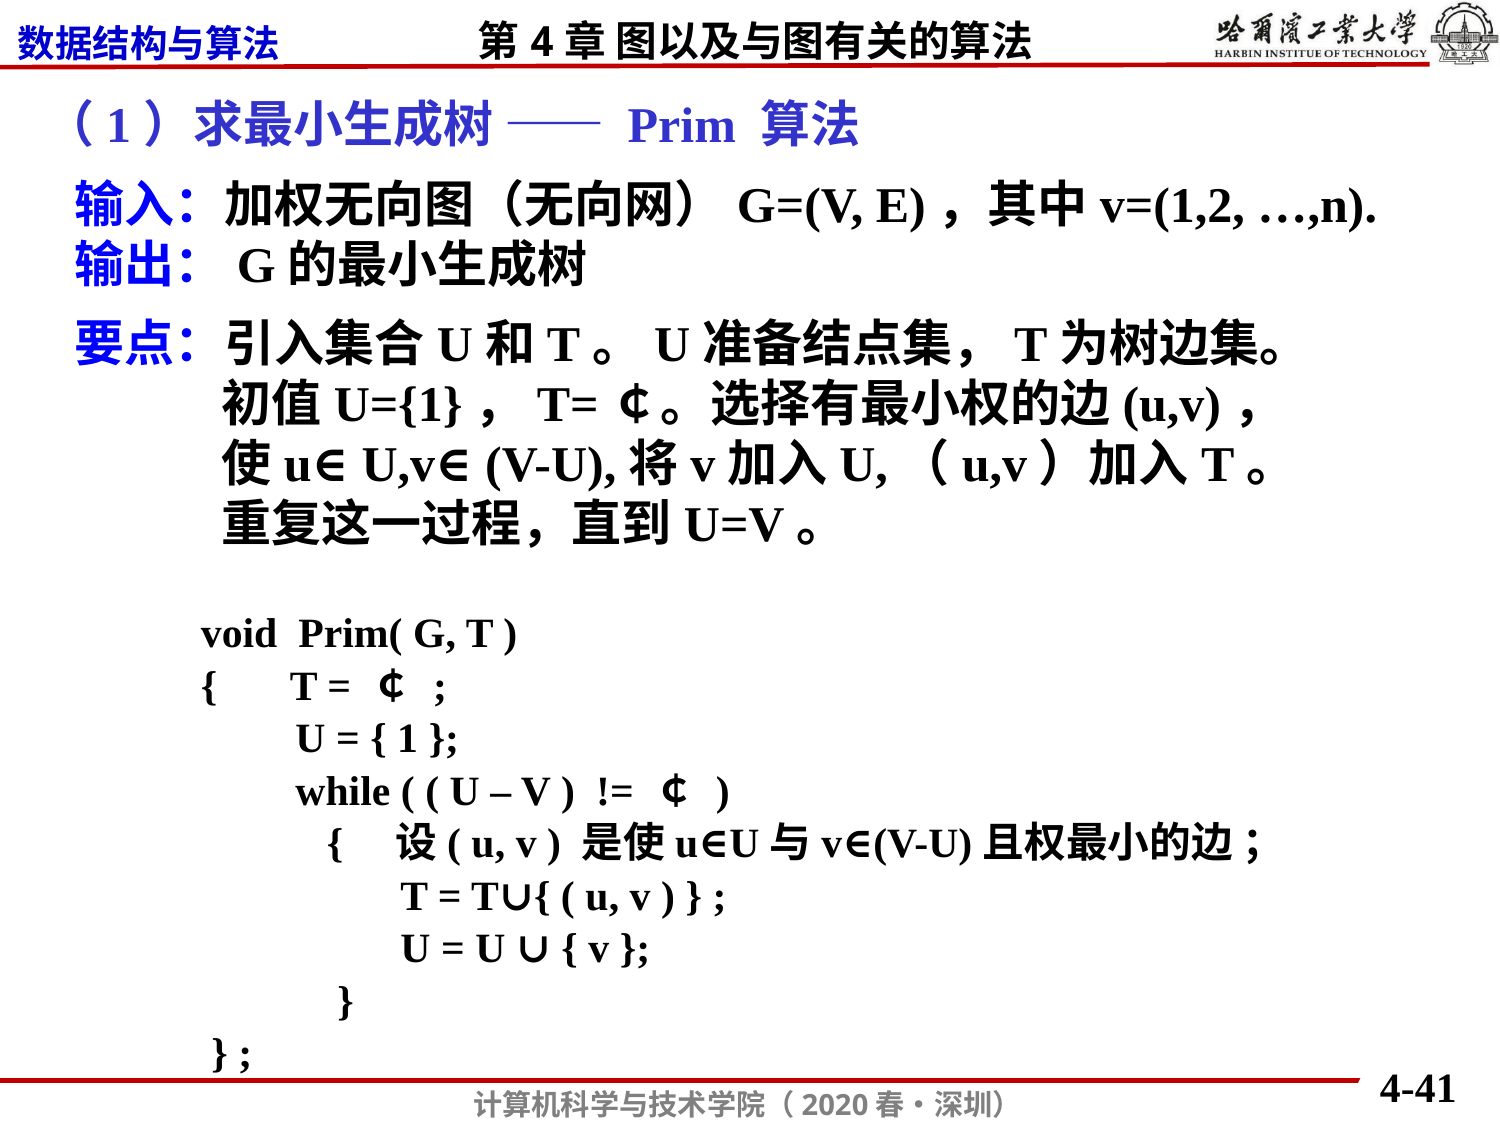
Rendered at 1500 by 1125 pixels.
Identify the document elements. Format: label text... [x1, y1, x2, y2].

picture [1212, 1, 1500, 68]
text_box 要点：引入集合U和T。U准备结点集，T为树边集。 初值U={1}，T=￠。选择有最小权的边(u,v)， 使u∈U,v∈(V-U),将v加入U,（u,v）加入T。 重复这一过程，直到U=V。 void Prim( G, T ) { T = ￠ ; U = { 1 }; while ( ( U – V ) != ￠ ) { 设( u, v ) 是使u∈U与v∈(V-U)且权最小的边 ； T = T∪{ ( u, v ) } ; U = U ∪ { v }; } } ; [60, 303, 1443, 1084]
text_box （1）求最小生成树 —— Prim 算法 [29, 84, 991, 161]
text_box 输入：加权无向图（无向网）G=(V, E)，其中v=(1,2, …,n). 输出：G的最小生成树 [60, 164, 1424, 301]
